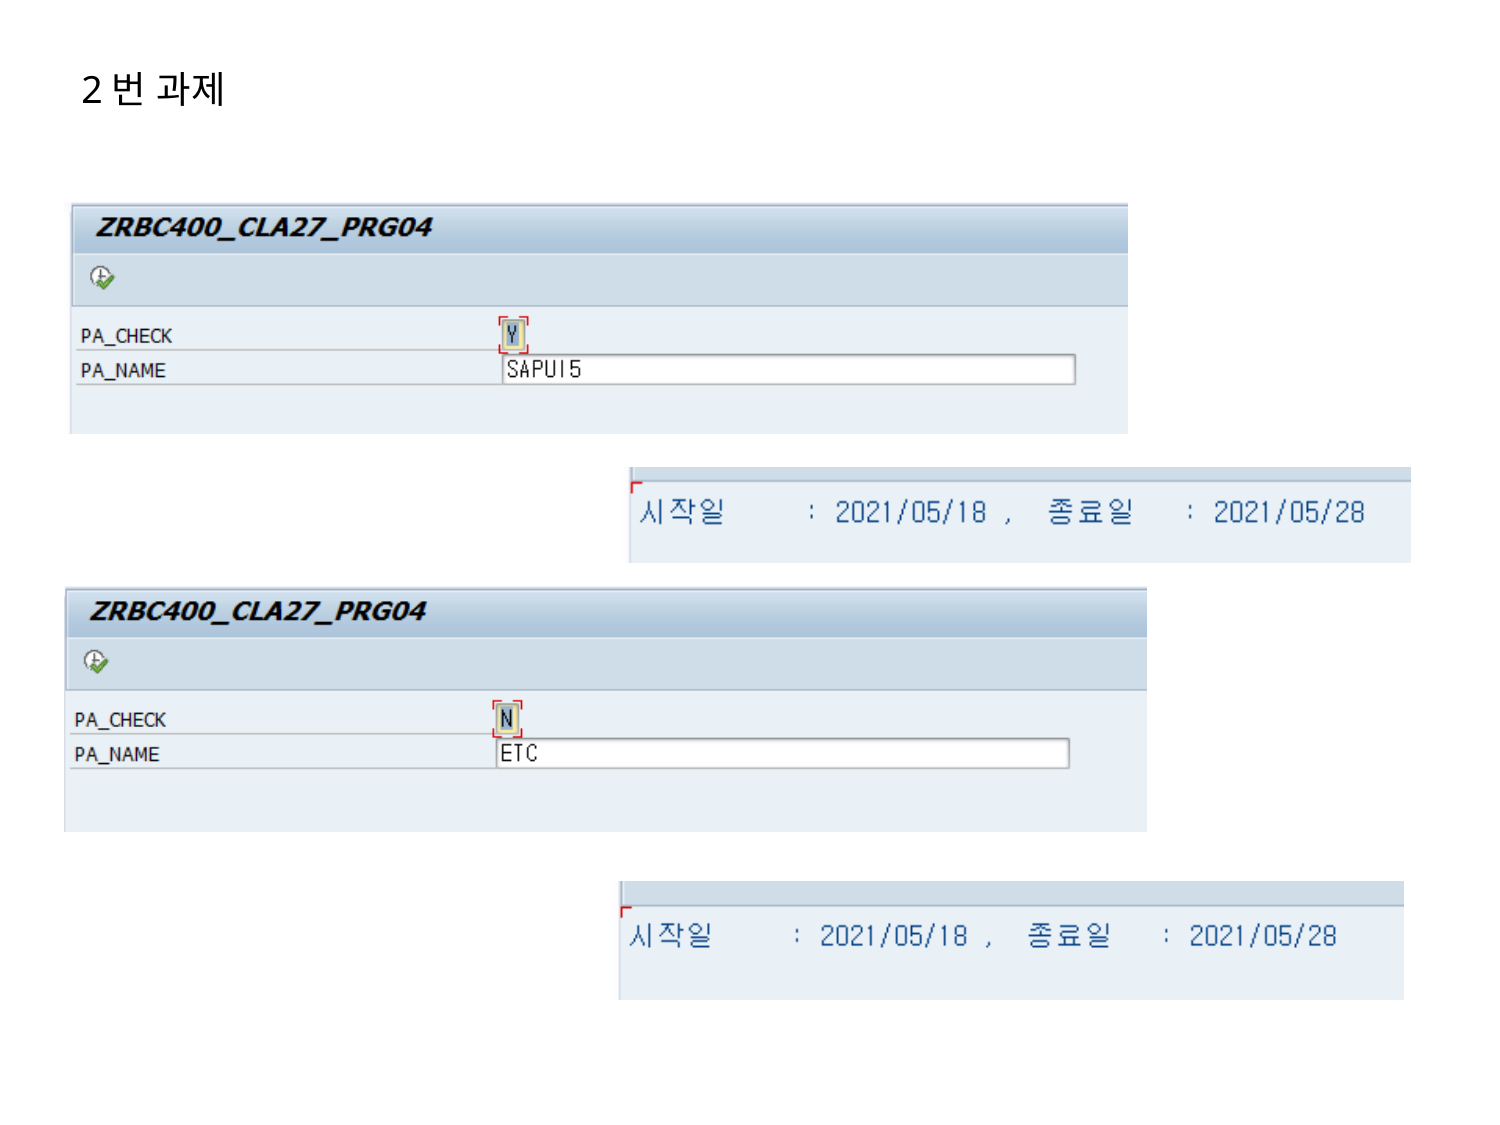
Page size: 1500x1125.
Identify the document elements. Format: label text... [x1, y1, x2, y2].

picture [64, 202, 1128, 434]
picture [610, 881, 1405, 1000]
text_box 2번 과제 [66, 58, 241, 119]
picture [64, 585, 1147, 832]
picture [619, 467, 1411, 563]
